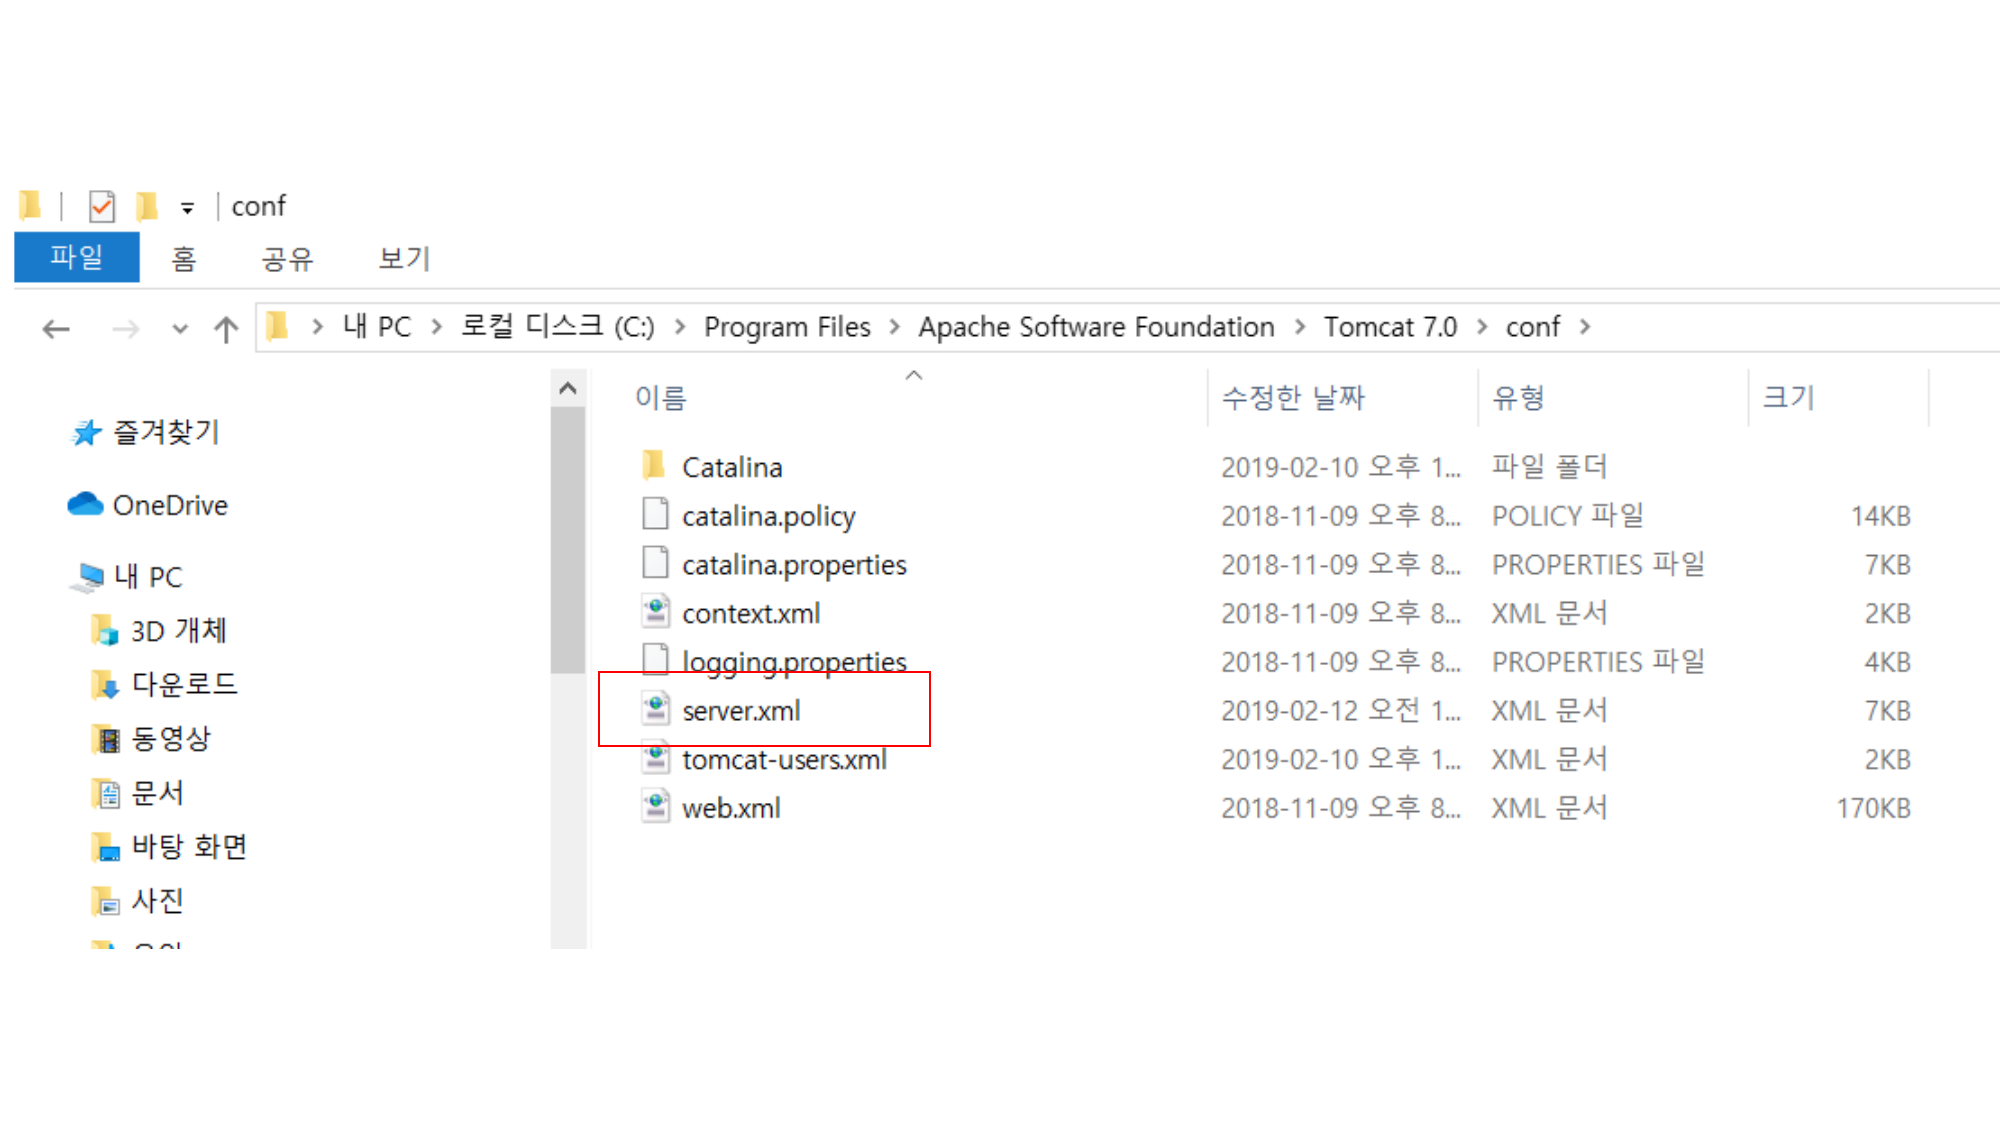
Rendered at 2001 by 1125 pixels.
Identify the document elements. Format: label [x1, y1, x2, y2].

picture [14, 180, 2000, 949]
